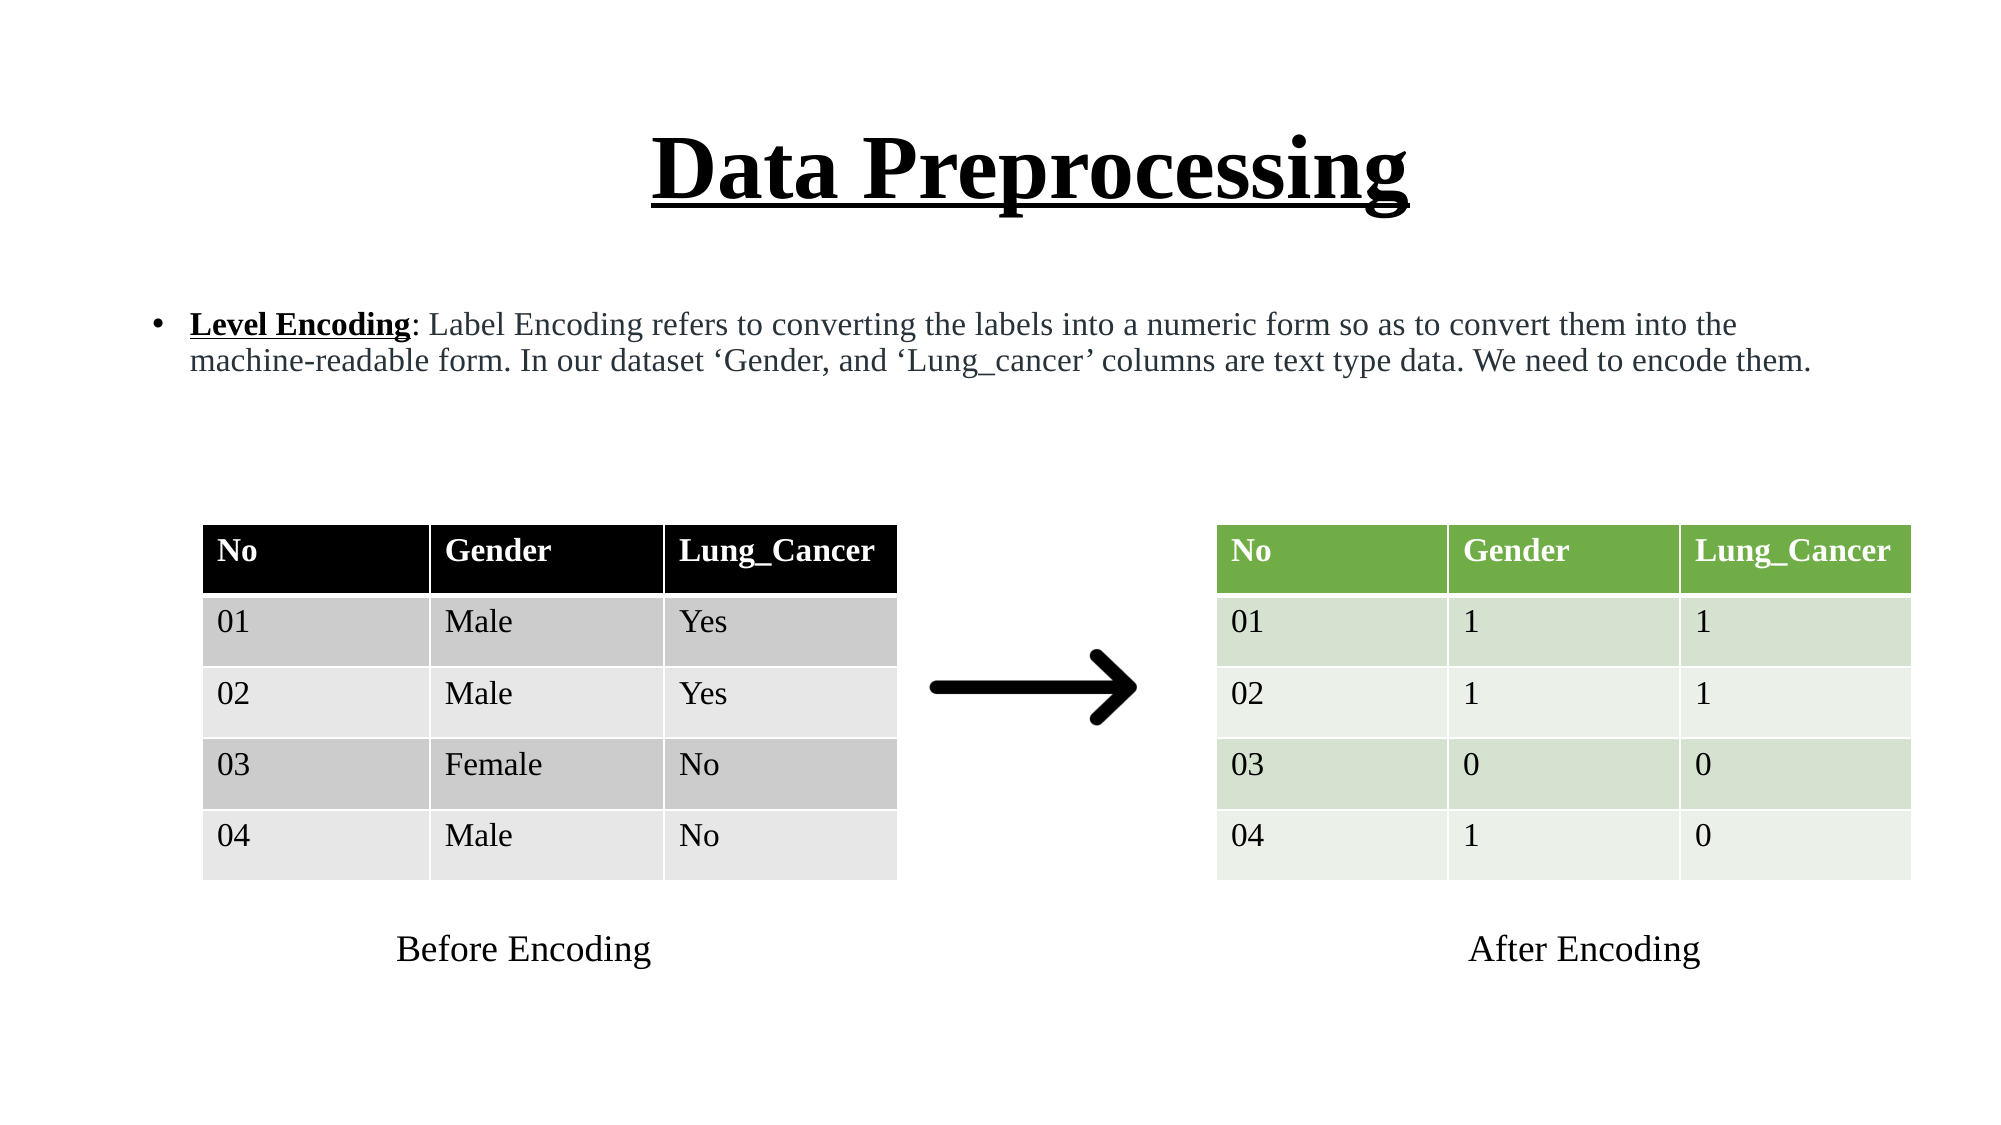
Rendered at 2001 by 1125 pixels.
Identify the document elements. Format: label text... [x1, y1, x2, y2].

table_cell 03 [203, 739, 429, 809]
table_cell 01 [203, 598, 429, 666]
table_cell 1 [1681, 668, 1911, 737]
table_cell Female [431, 739, 663, 809]
table_cell 03 [1217, 739, 1447, 809]
table_cell No [665, 739, 897, 809]
text_box Before Encoding [381, 916, 679, 977]
table_cell 0 [1681, 739, 1911, 809]
table_header Lung_Cancer [1681, 525, 1911, 593]
table_cell Male [431, 598, 663, 666]
table_cell No [665, 811, 897, 880]
table_header Lung_Cancer [665, 525, 897, 593]
list Level Encoding: Label Encoding refers to converting the labels into a numeric form so as to convert them into the machine-readable form. In our dataset ‘Gender, and ‘Lung_cancer’ columns are text type data. We need to encode them. [137, 299, 1863, 1014]
table_cell 02 [203, 668, 429, 737]
table_cell 02 [1217, 668, 1447, 737]
table_cell 1 [1449, 598, 1679, 666]
table_cell Male [431, 668, 663, 737]
table_cell Yes [665, 668, 897, 737]
picture [920, 579, 1146, 795]
text_box After Encoding [1396, 916, 1733, 977]
table_cell 0 [1681, 811, 1911, 880]
table_cell 1 [1449, 668, 1679, 737]
table_cell 04 [203, 811, 429, 880]
table_cell Yes [665, 598, 897, 666]
table_cell 04 [1217, 811, 1447, 880]
table_header Gender [1449, 525, 1679, 593]
table_cell Male [431, 811, 663, 880]
table_header No [203, 525, 429, 593]
table_header Gender [431, 525, 663, 593]
table_cell 0 [1449, 739, 1679, 809]
table_cell 1 [1449, 811, 1679, 880]
table_cell 1 [1681, 598, 1911, 666]
table_cell 01 [1217, 598, 1447, 666]
title Data Preprocessing [137, 59, 1863, 278]
table_header No [1217, 525, 1447, 593]
